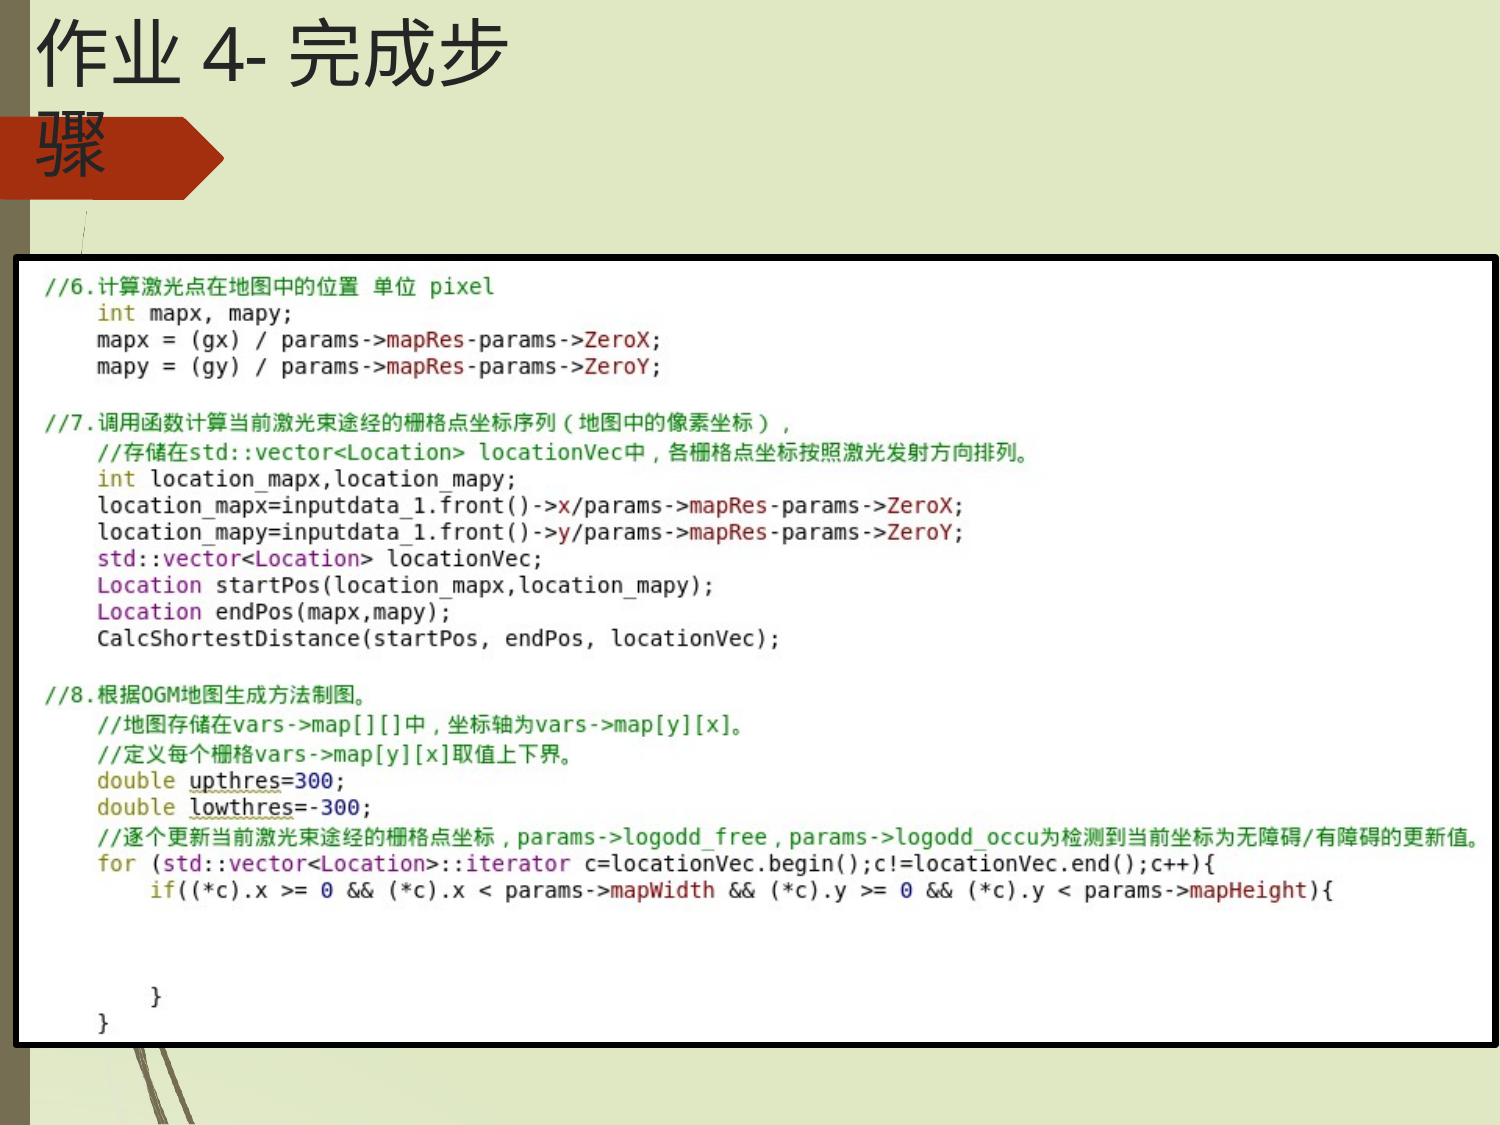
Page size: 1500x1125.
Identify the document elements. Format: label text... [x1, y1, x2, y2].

text_box [15, 257, 1496, 1045]
title 作业4-完成步骤 [32, 4, 562, 195]
picture [30, 0, 1500, 1125]
